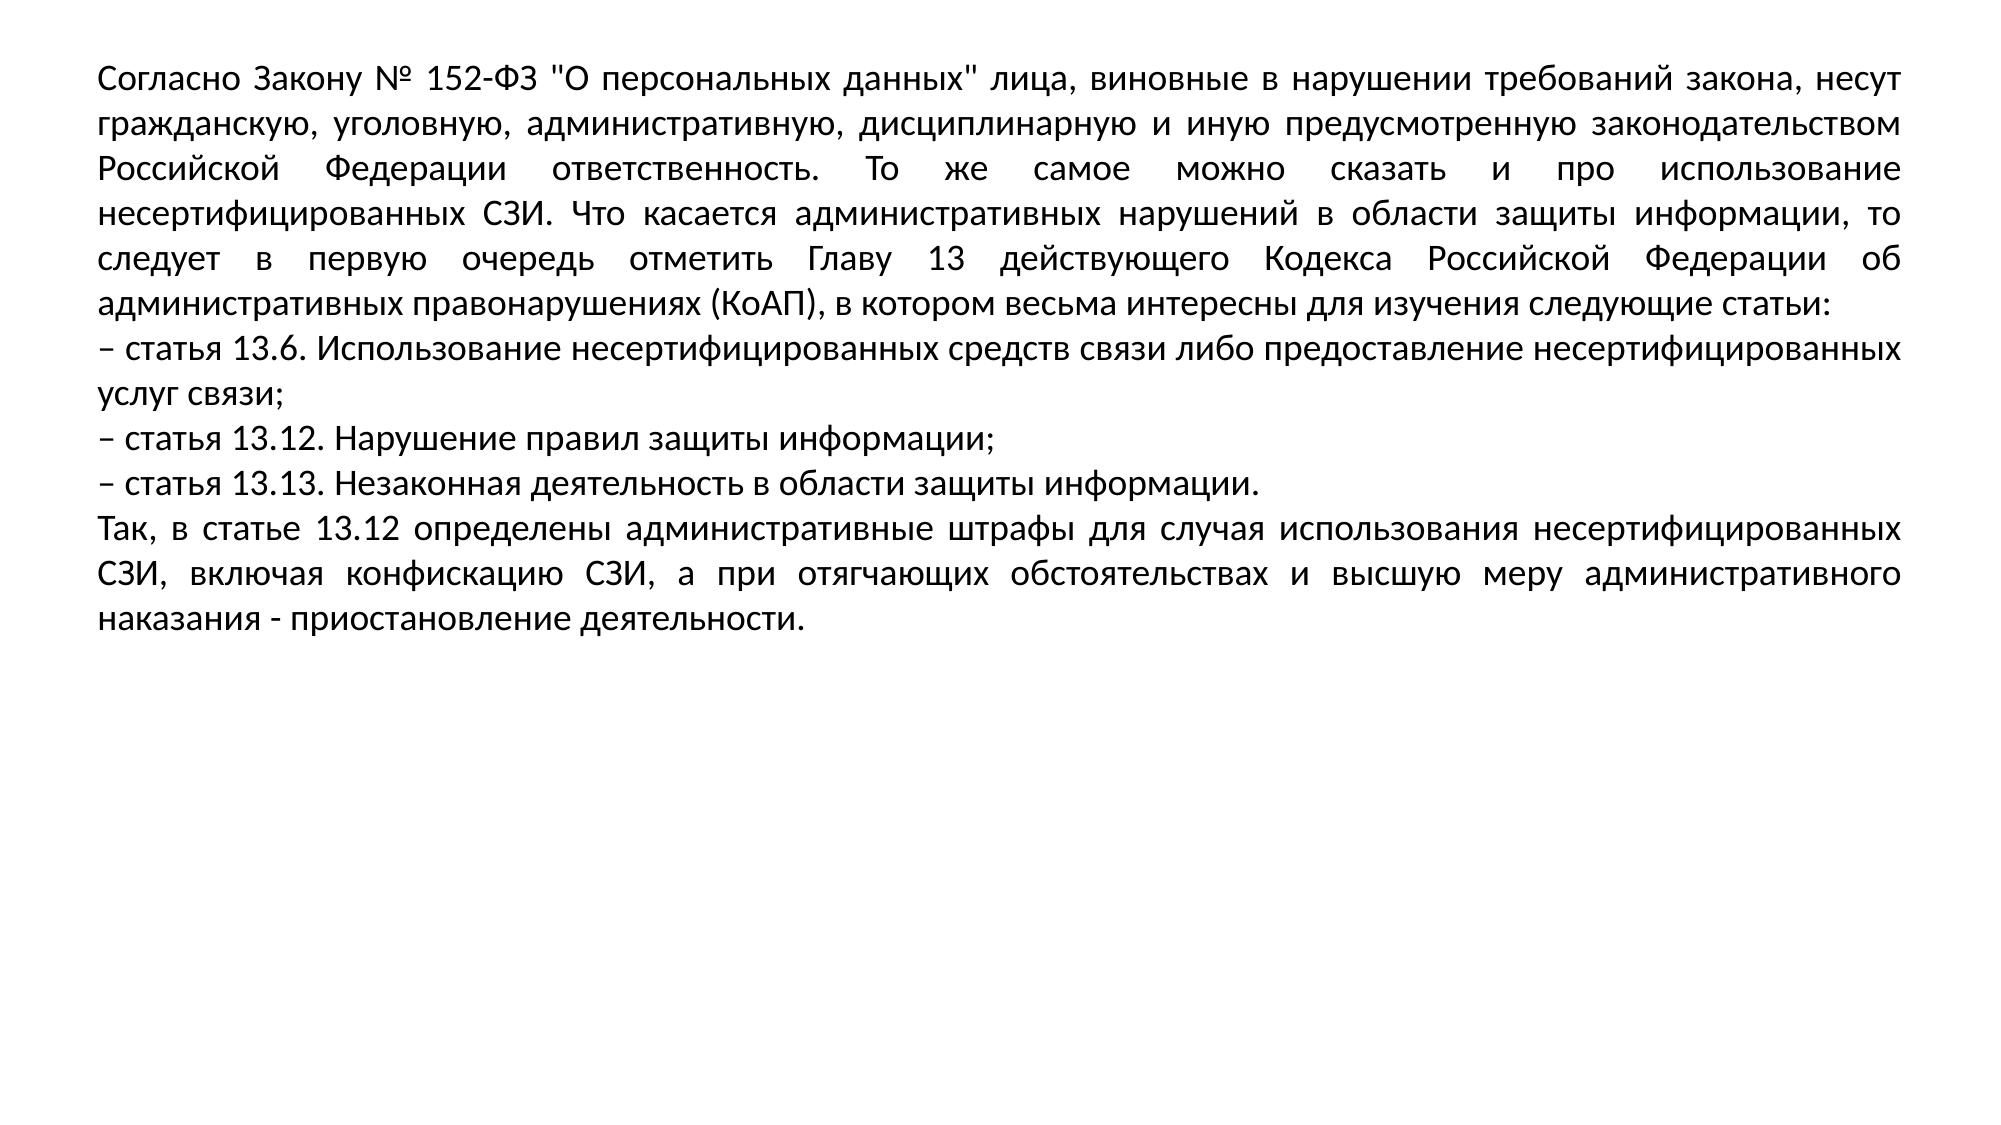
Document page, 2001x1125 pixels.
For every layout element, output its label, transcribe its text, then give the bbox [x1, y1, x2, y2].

text_box Согласно Закону № 152-ФЗ "О персональных данных" лица, виновные в нарушении требований закона, несут гражданскую, уголовную, административную, дисциплинарную и иную предусмотренную законодательством Российской Федерации ответственность. То же самое можно сказать и про использование несертифицированных СЗИ. Что касается административных нарушений в области защиты информации, то следует в первую очередь отметить Главу 13 действующего Кодекса Российской Федерации об административных правонарушениях (КоАП), в котором весьма интересны для изучения следующие статьи: – статья 13.6. Использование несертифицированных средств связи либо предоставление несертифицированных услуг связи; – статья 13.12. Нарушение правил защиты информации; – статья 13.13. Незаконная деятельность в области защиты информации. Так, в статье 13.12 определены административные штрафы для случая использования несертифицированных СЗИ, включая конфискацию СЗИ, а при отягчающих обстоятельствах и высшую меру административного наказания - приостановление деятельности. [82, 45, 1918, 646]
